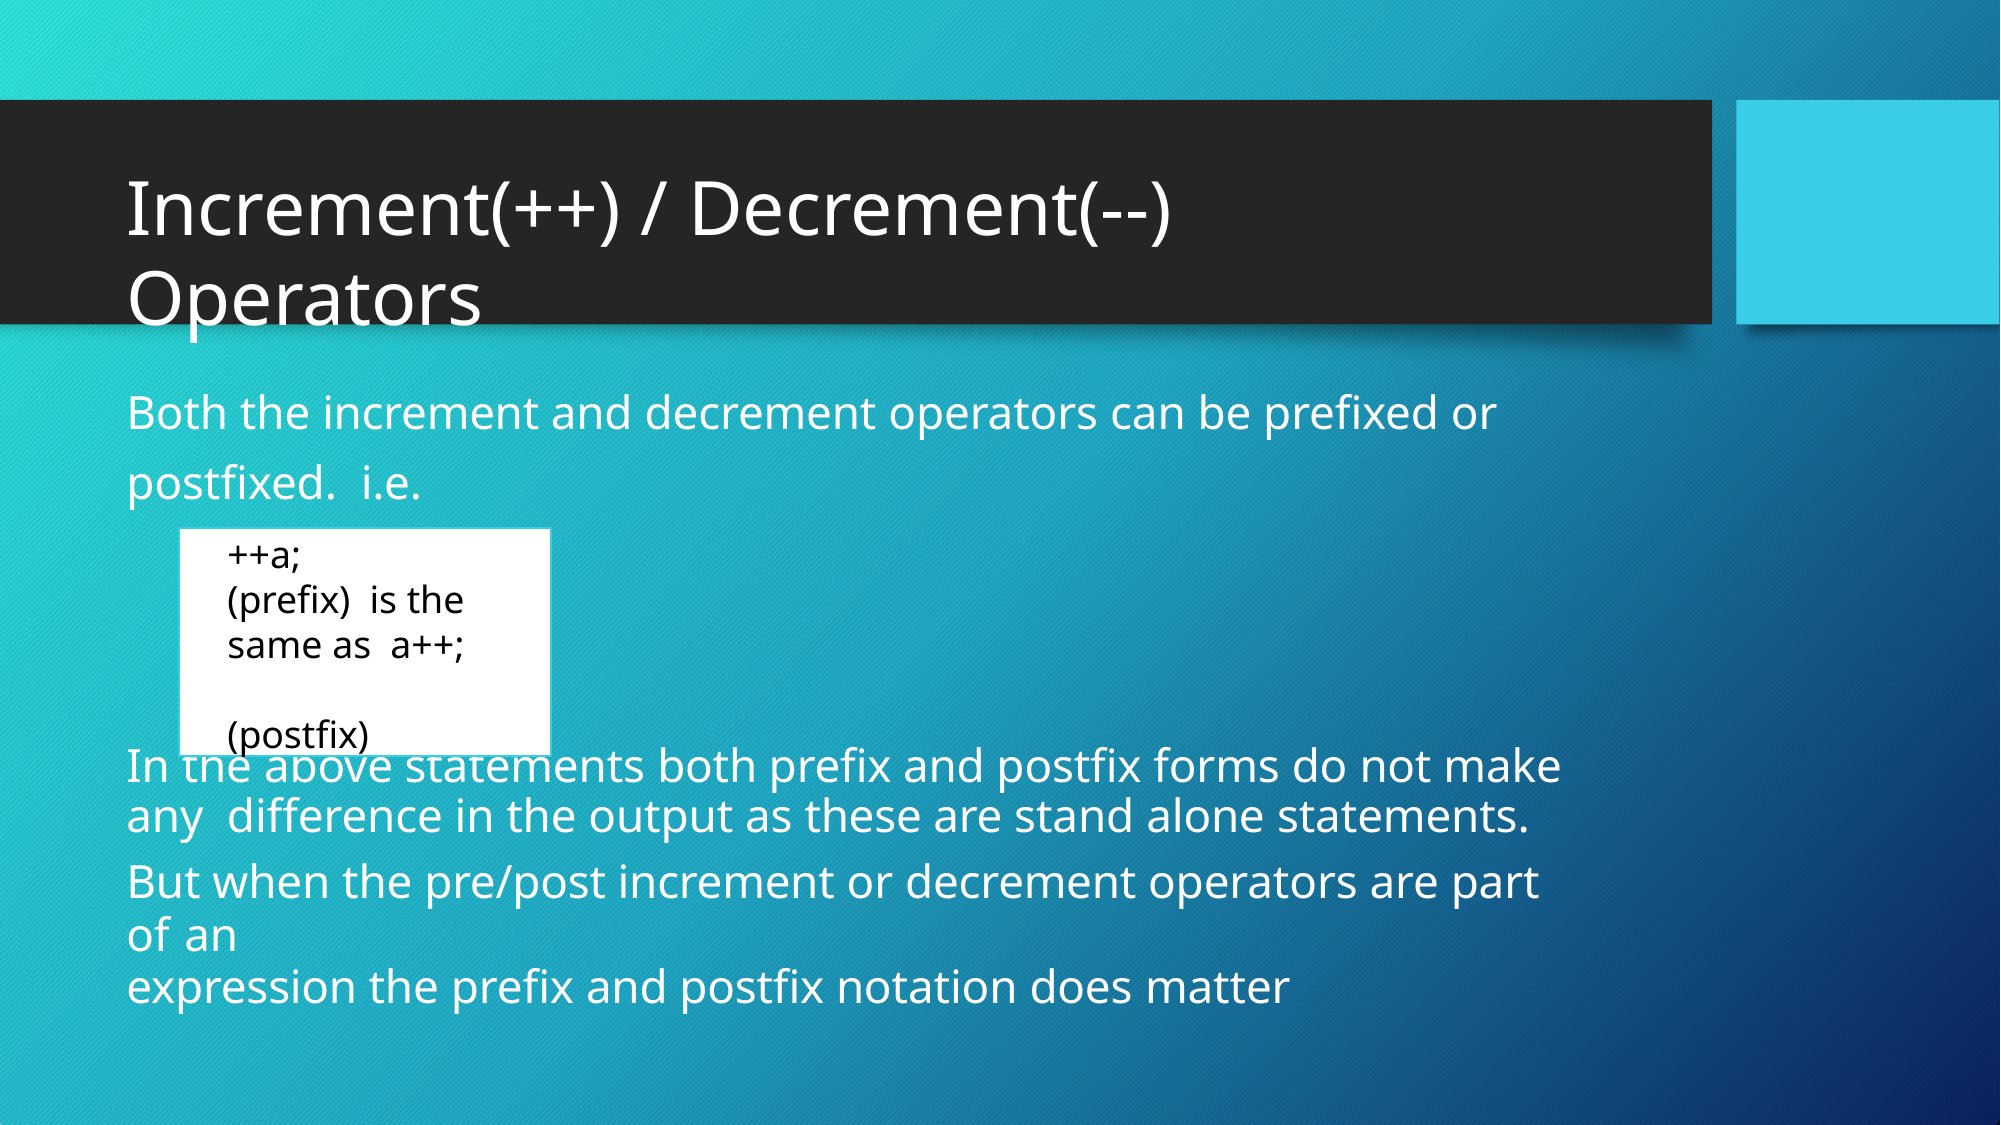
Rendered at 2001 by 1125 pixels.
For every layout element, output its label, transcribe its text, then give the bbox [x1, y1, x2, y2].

text_box Both the increment and decrement operators can be prefixed or postfixed. i.e. [124, 366, 1674, 509]
title Increment(++) / Decrement(--) Operators [124, 158, 1523, 349]
text_box ++a; (prefix) is the same as a++; (postfix) [178, 528, 552, 757]
picture [0, 0, 2000, 1125]
text_box In the above statements both prefix and postfix forms do not make any difference in the output as these are stand alone statements. But when the pre/post increment or decrement operators are part of an expression the prefix and postfix notation does matter [124, 733, 1618, 1013]
